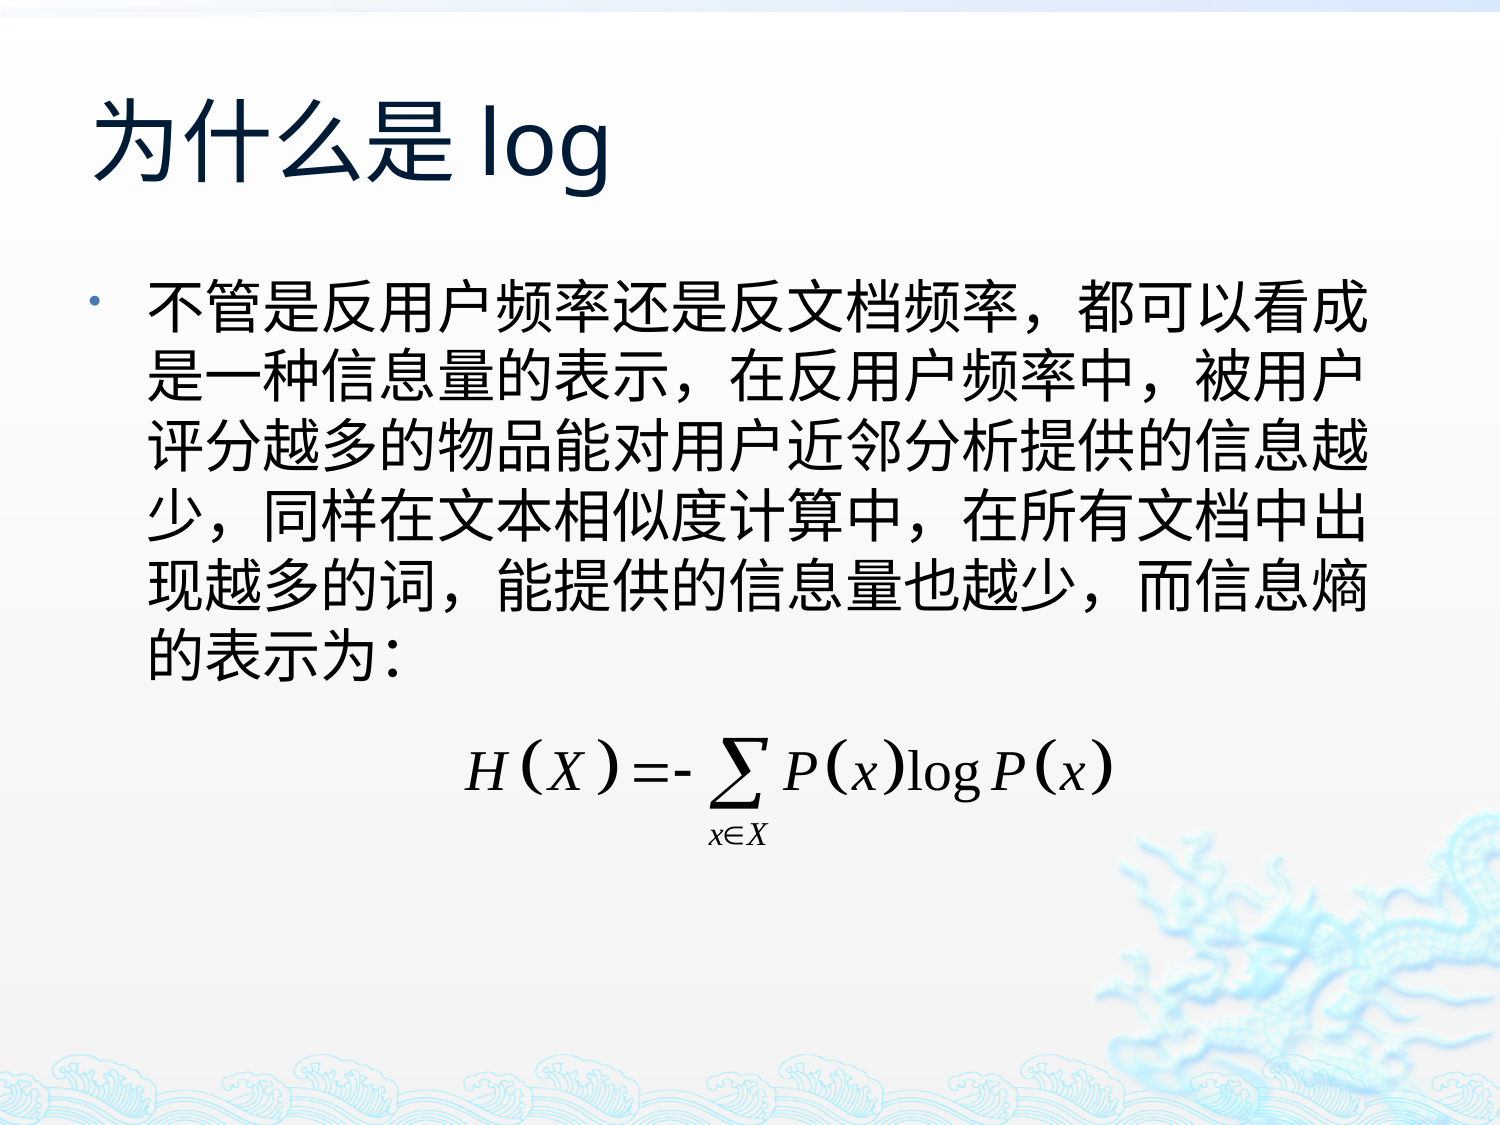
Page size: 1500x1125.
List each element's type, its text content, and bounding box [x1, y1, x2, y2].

list 不管是反用户频率还是反文档频率，都可以看成是一种信息量的表示，在反用户频率中，被用户评分越多的物品能对用户近邻分析提供的信息越少，同样在文本相似度计算中，在所有文档中出现越多的词，能提供的信息量也越少，而信息熵的表示为： [75, 262, 1425, 1005]
title 为什么是log [75, 45, 1425, 233]
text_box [454, 727, 1120, 859]
